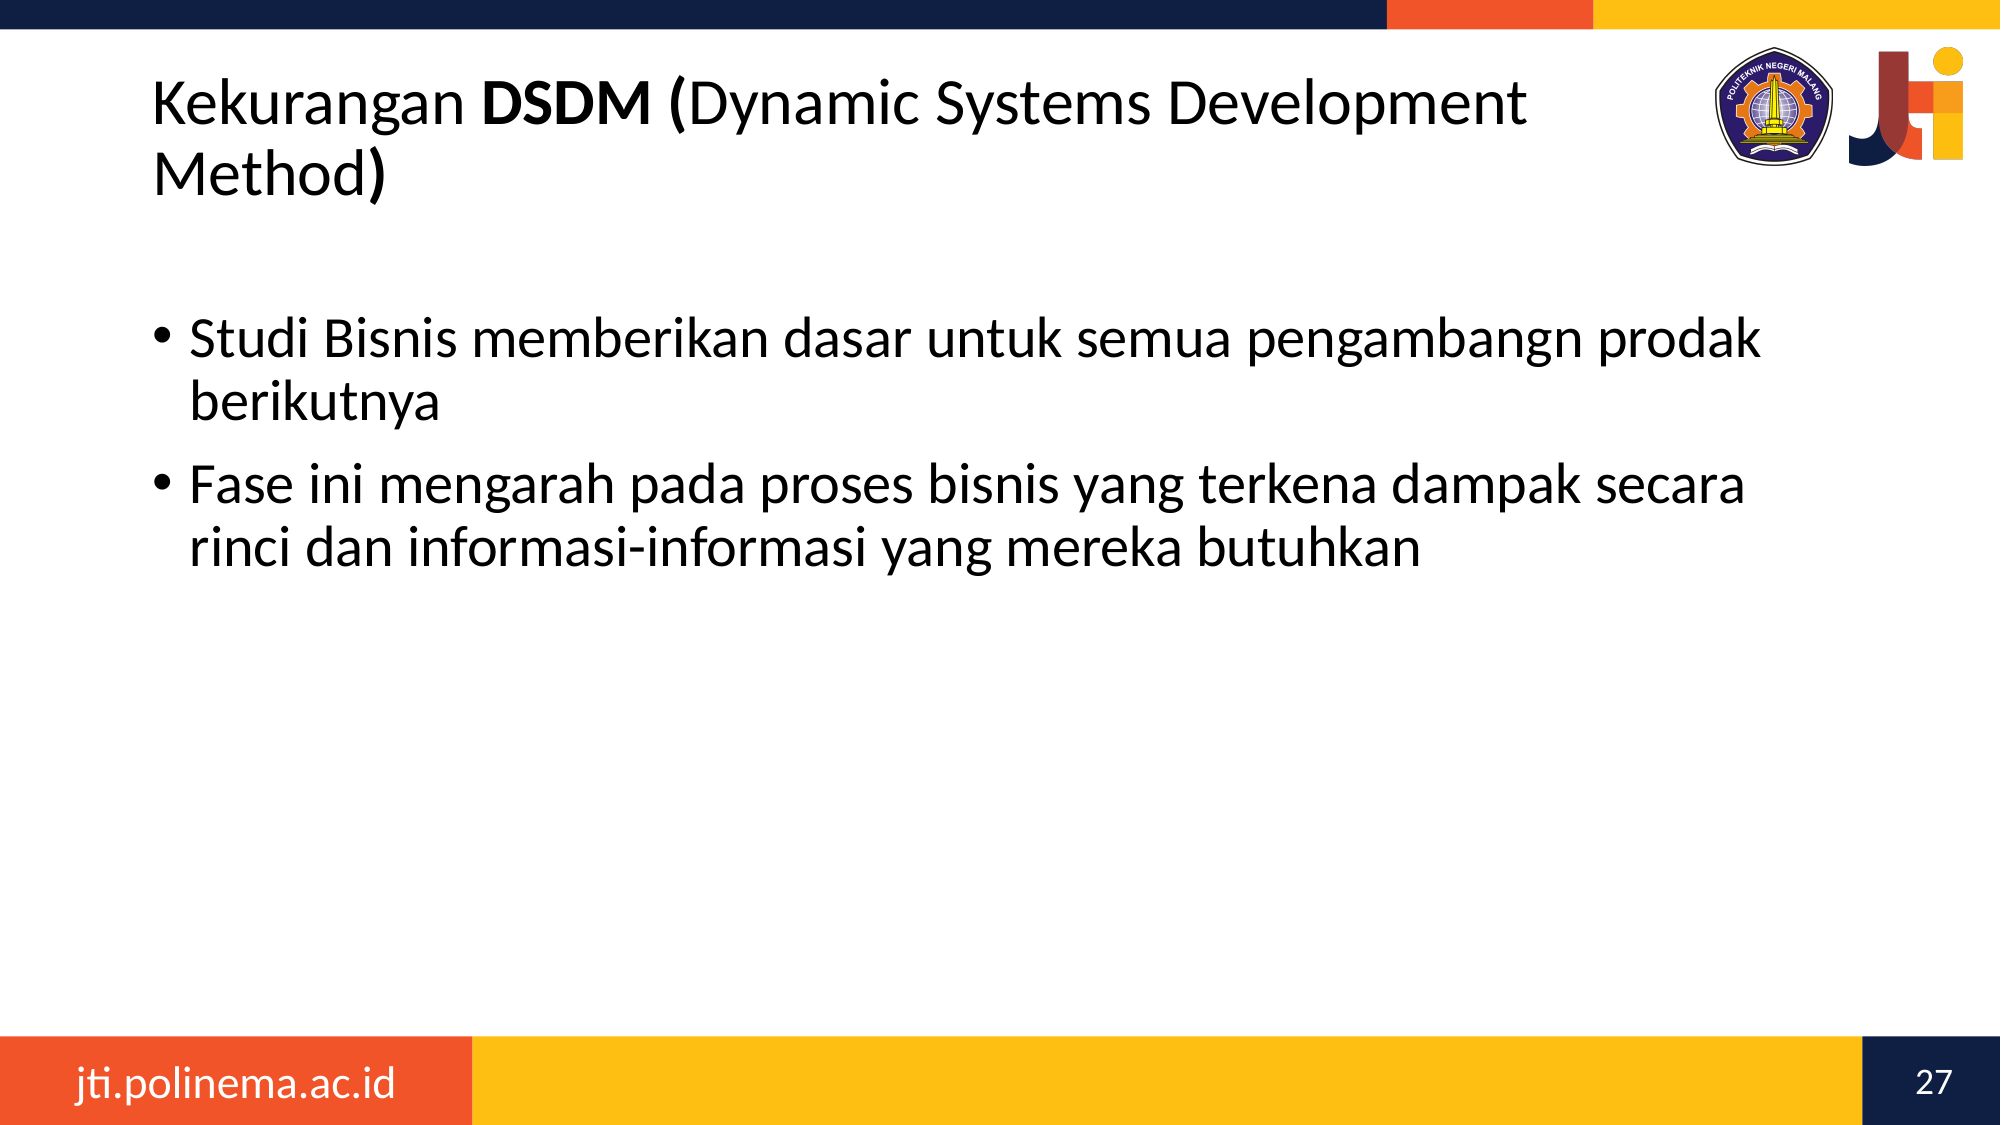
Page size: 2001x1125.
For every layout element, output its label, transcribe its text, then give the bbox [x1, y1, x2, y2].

list Studi Bisnis memberikan dasar untuk semua pengambangn prodak berikutnya Fase ini mengarah pada proses bisnis yang terkena dampak secara rinci dan informasi-informasi yang mereka butuhkan [137, 299, 1863, 1014]
picture [1849, 47, 1963, 166]
title Kekurangan DSDM (Dynamic Systems Development Method) [137, 59, 1673, 218]
slide_number 27 [1888, 1049, 1980, 1110]
picture [1715, 47, 1833, 166]
